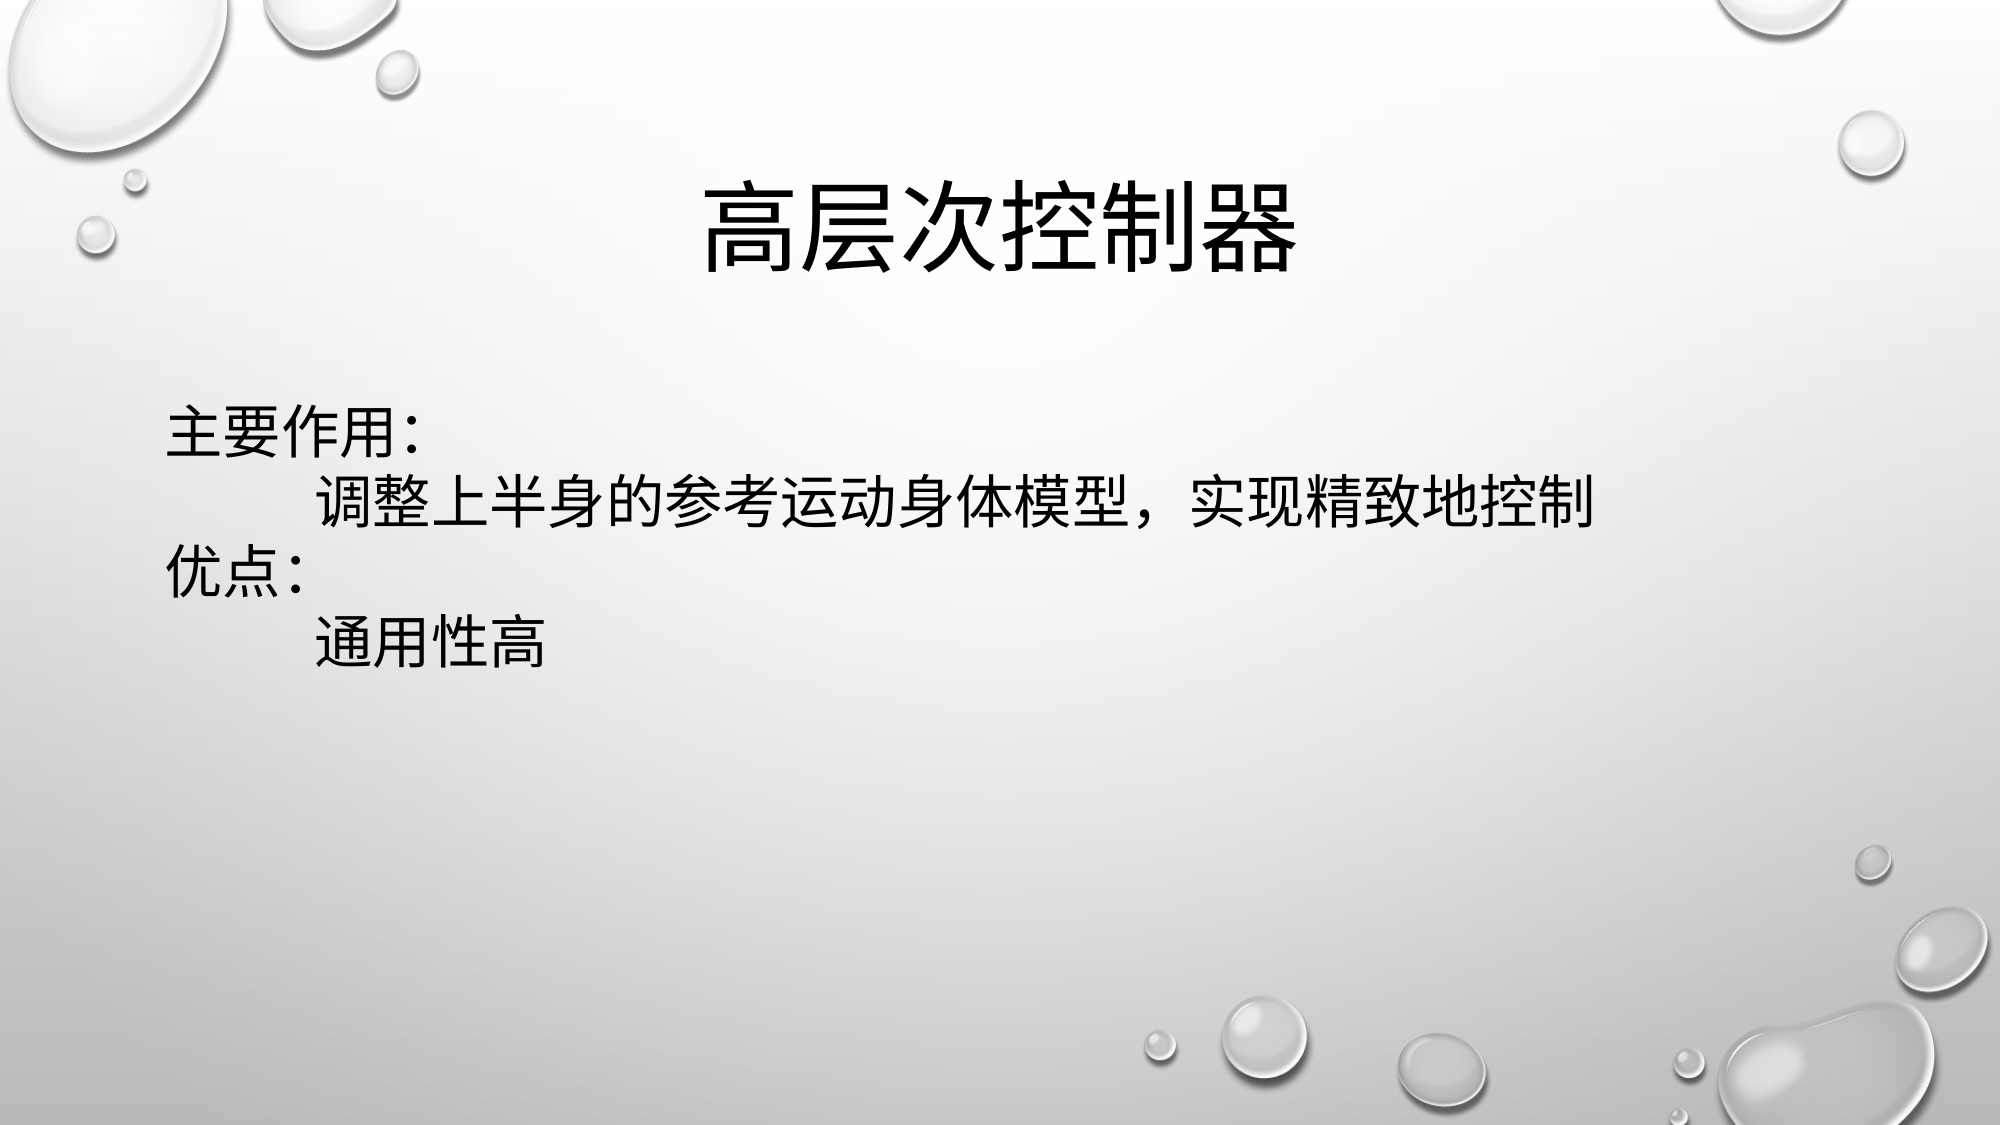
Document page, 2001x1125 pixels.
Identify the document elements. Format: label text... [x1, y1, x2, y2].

list 主要作用： 调整上半身的参考运动身体模型，实现精致地控制 优点： 通用性高 [149, 388, 1850, 950]
title 高层次控制器 [149, 101, 1851, 364]
picture [0, 0, 2000, 1125]
